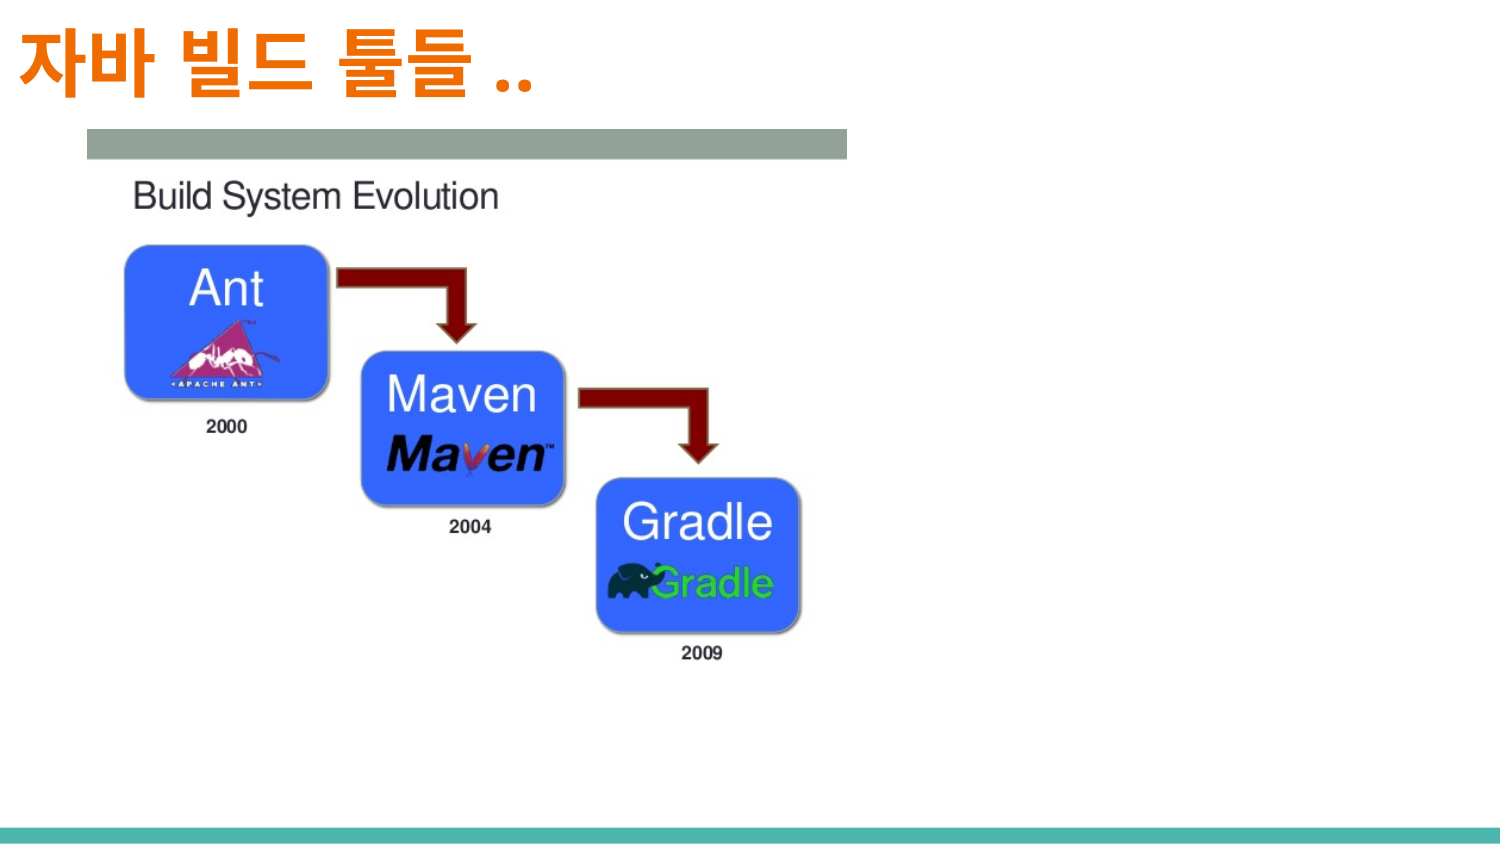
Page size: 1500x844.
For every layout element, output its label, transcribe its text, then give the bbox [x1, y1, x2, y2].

title 자바 빌드 툴들.. [3, 1, 1402, 118]
picture [87, 129, 847, 701]
